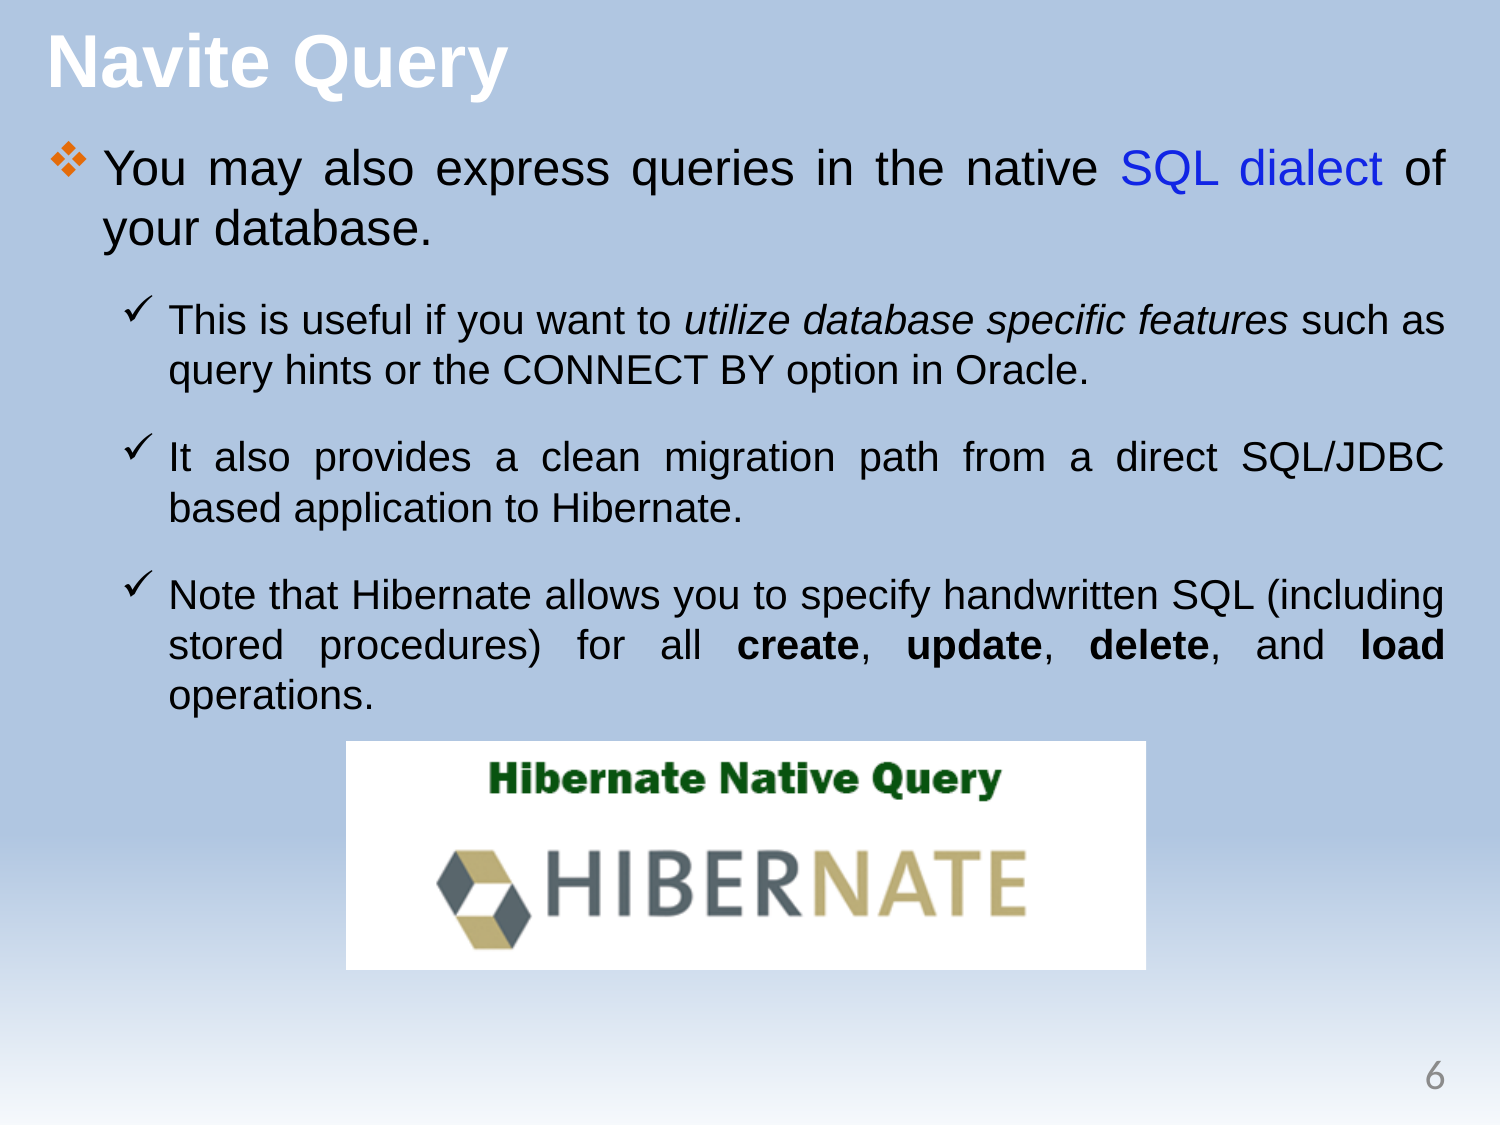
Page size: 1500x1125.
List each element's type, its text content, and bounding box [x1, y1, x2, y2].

title Navite Query [31, 3, 1461, 111]
list You may also express queries in the native SQL dialect of your database. This is useful if you want to utilize database specific features such as query hints or the CONNECT BY option in Oracle. It also provides a clean migration path from a direct SQL/JDBC based application to Hibernate. Note that Hibernate allows you to specify handwritten SQL (including stored procedures) for all create, update, delete, and load operations. [31, 127, 1461, 1020]
picture [345, 740, 1147, 970]
slide_number 6 [1074, 1042, 1461, 1103]
